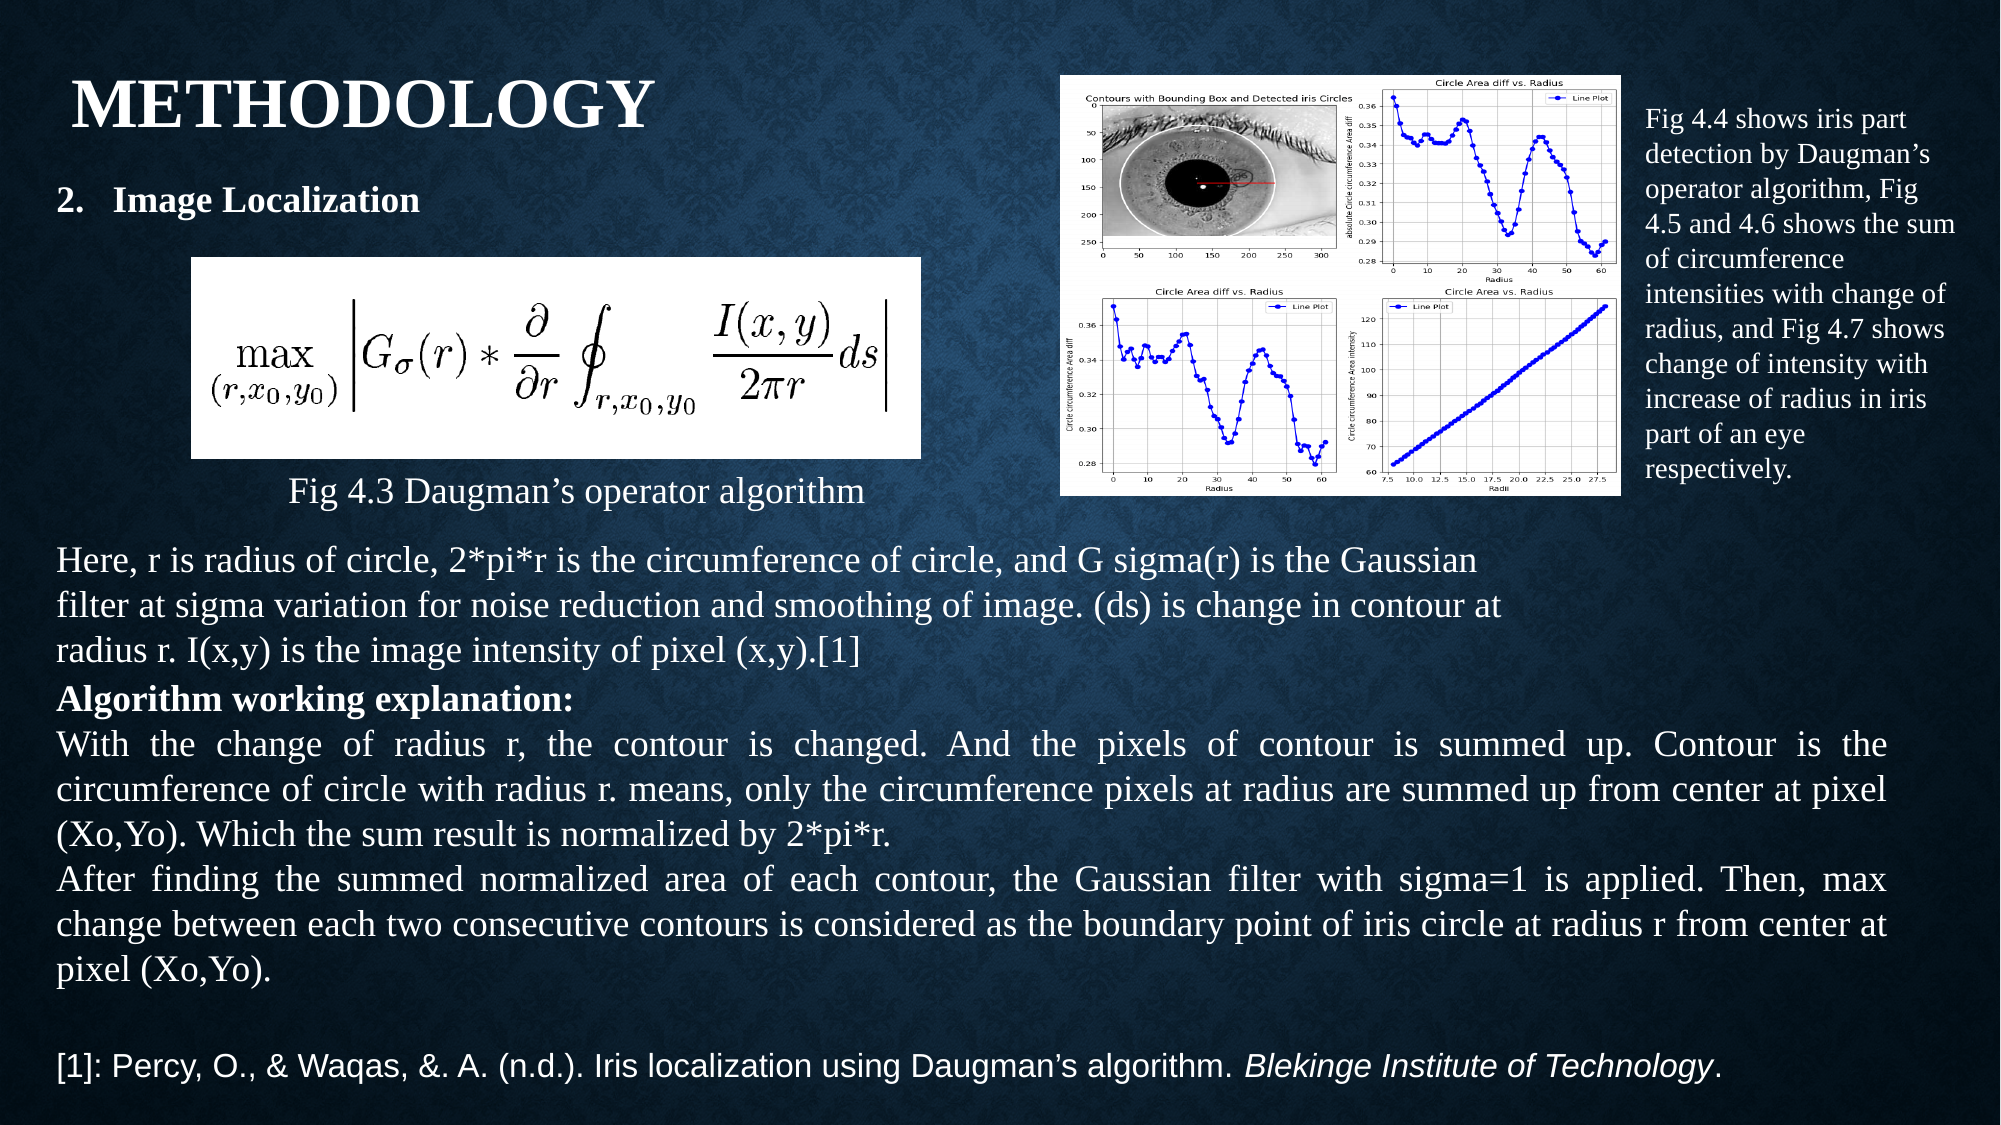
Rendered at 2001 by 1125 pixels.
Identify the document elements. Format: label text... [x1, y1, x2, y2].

text_box Here, r is radius of circle, 2*pi*r is the circumference of circle, and G sigma(r) is the Gaussian filter at sigma variation for noise reduction and smoothing of image. (ds) is change in contour at radius r. I(x,y) is the image intensity of pixel (x,y).[1] [41, 528, 1537, 666]
list Image Localization [41, 158, 1740, 666]
text_box Algorithm working explanation: With the change of radius r, the contour is changed. And the pixels of contour is summed up. Contour is the circumference of circle with radius r. means, only the circumference pixels at radius are summed up from center at pixel (Xo,Yo). Which the sum result is normalized by 2*pi*r. After finding the summed normalized area of each contour, the Gaussian filter with sigma=1 is applied. Then, max change between each two consecutive contours is considered as the boundary point of iris circle at radius r from center at pixel (Xo,Yo). [41, 666, 1906, 1036]
text_box Fig 4.4 shows iris part detection by Daugman’s operator algorithm, Fig 4.5 and 4.6 shows the sum of circumference intensities with change of radius, and Fig 4.7 shows change of intensity with increase of radius in iris part of an eye respectively. [1630, 92, 1972, 537]
picture [1059, 74, 1622, 497]
title Methodology [56, 34, 1755, 158]
text_box [1]: Percy, O., & Waqas, &. A. (n.d.). Iris localization using Daugman’s algorithm. Blekinge Institute of Technology. [41, 1036, 1979, 1125]
picture [191, 256, 921, 459]
text_box Fig 4.3 Daugman’s operator algorithm [273, 458, 949, 519]
